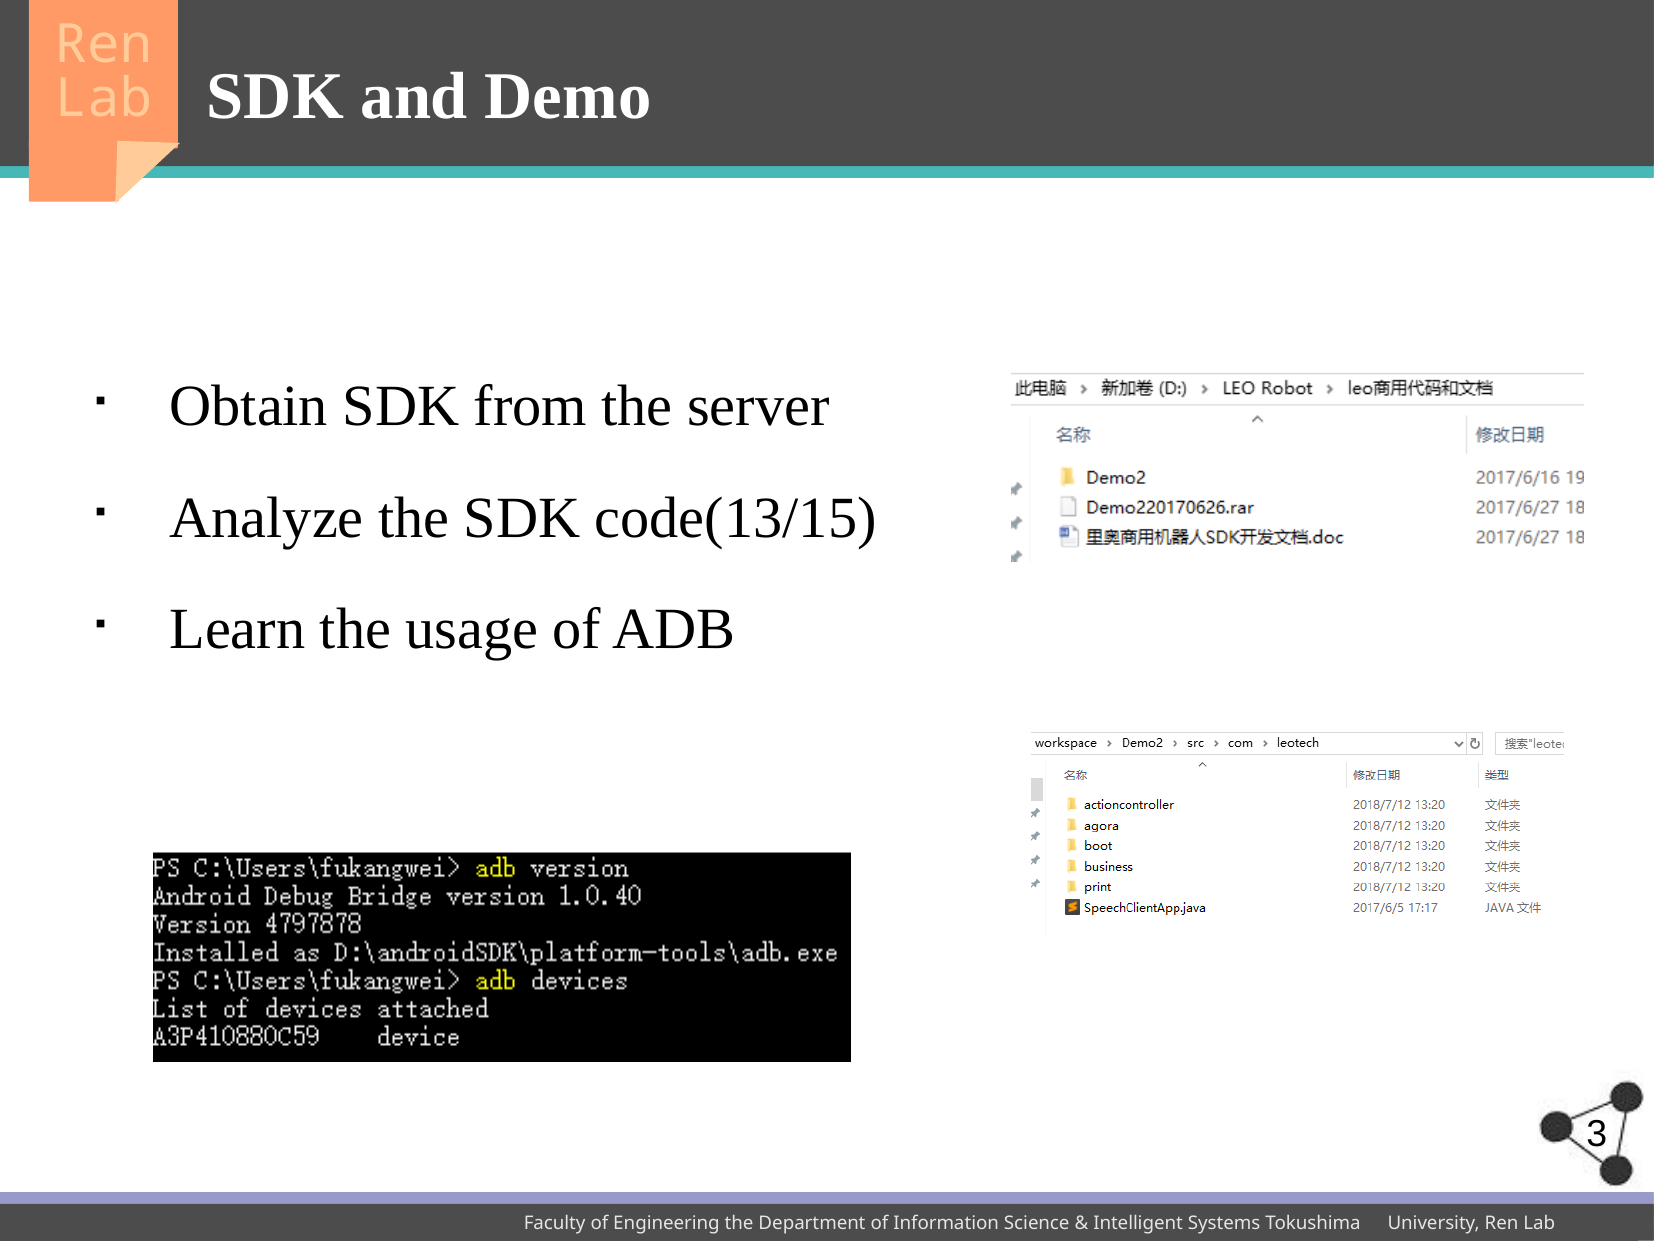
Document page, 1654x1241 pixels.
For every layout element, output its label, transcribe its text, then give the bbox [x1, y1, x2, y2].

text_box SDK and Demo [191, 44, 710, 140]
picture [1523, 1069, 1654, 1192]
picture [1031, 728, 1564, 935]
picture [1011, 366, 1584, 562]
picture [153, 843, 851, 1062]
text_box Obtain SDK from the server Analyze the SDK code(13/15) Learn the usage of ADB [79, 366, 958, 693]
